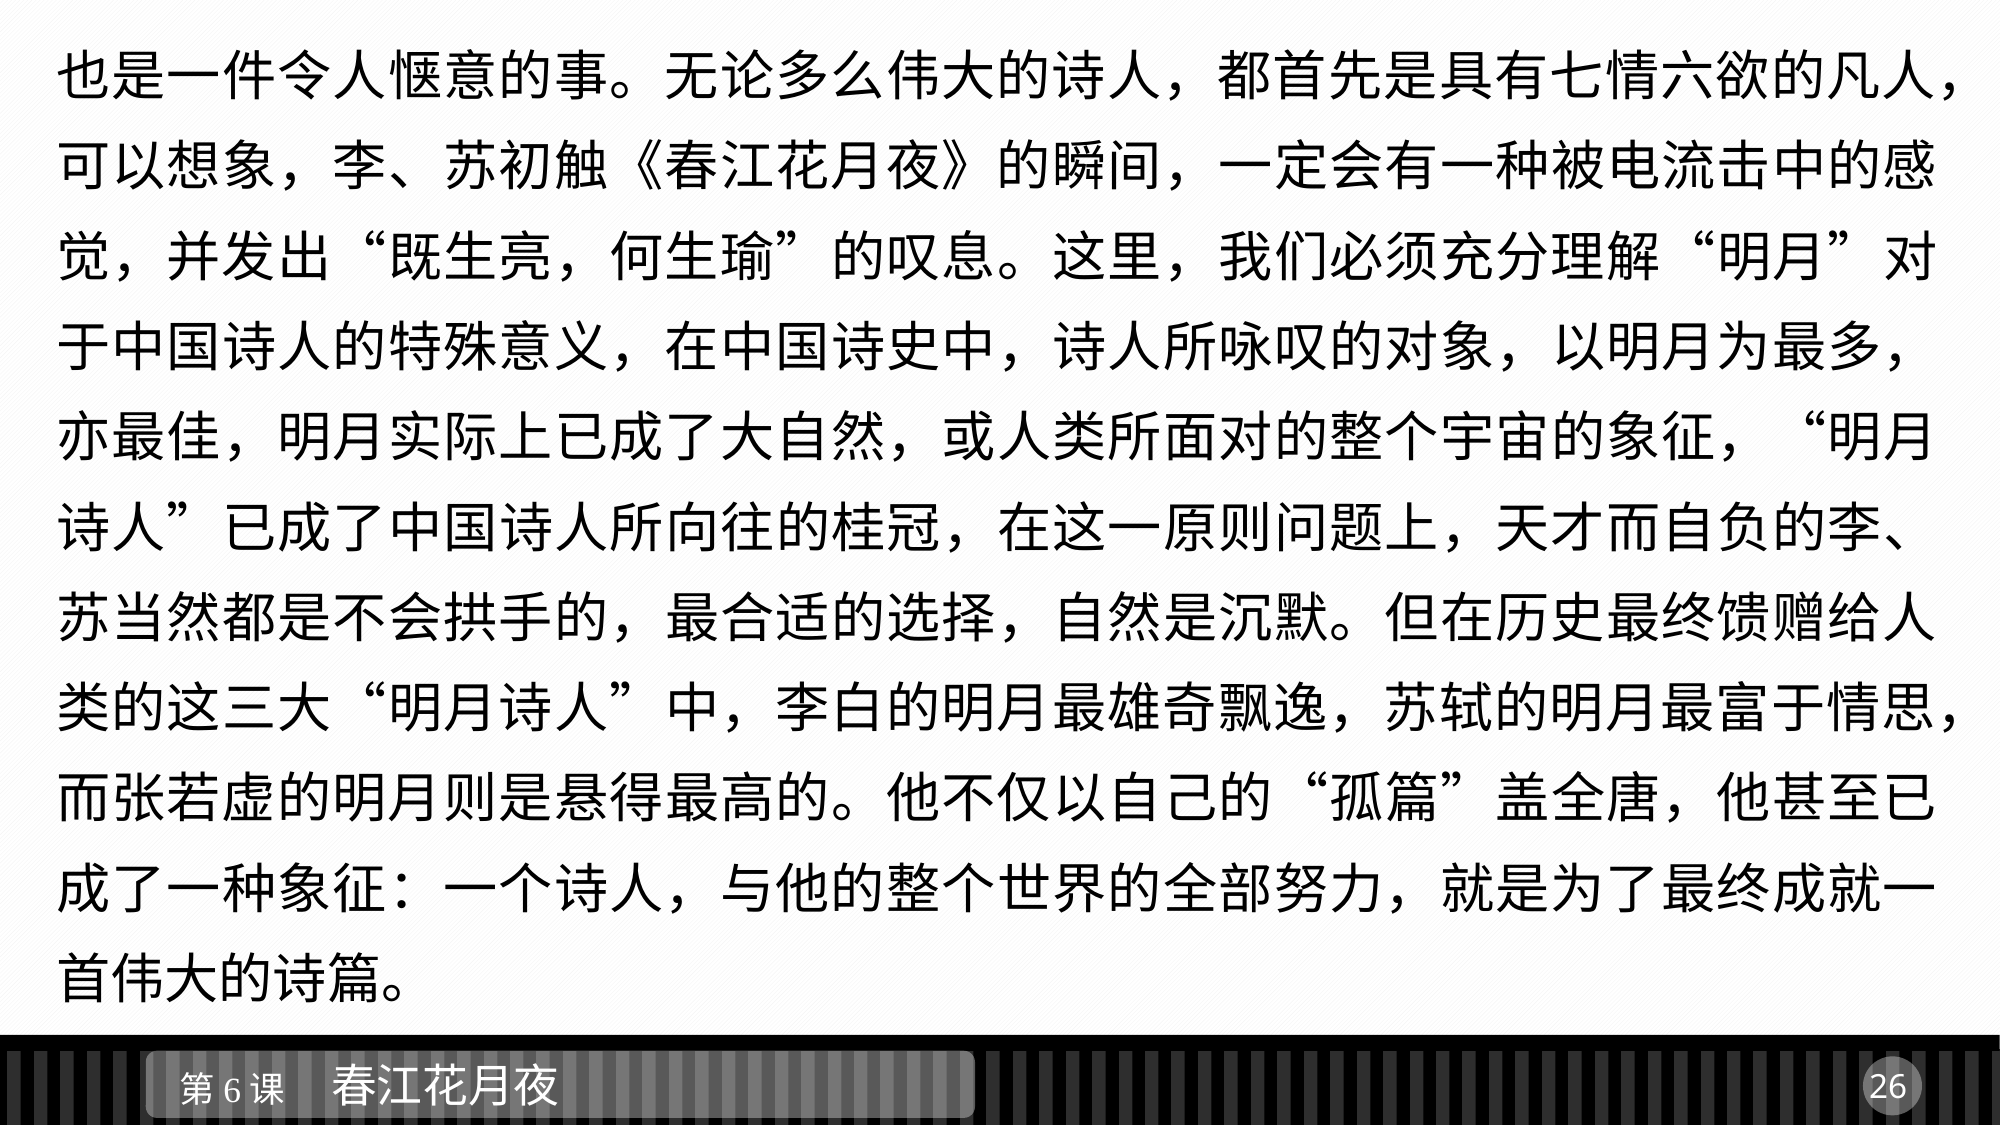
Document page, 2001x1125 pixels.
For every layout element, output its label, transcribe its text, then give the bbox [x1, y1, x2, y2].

text_box 也是一件令人惬意的事。无论多么伟大的诗人，都首先是具有七情六欲的凡人，可以想象，李、苏初触《春江花月夜》的瞬间，一定会有一种被电流击中的感觉，并发出“既生亮，何生瑜”的叹息。这里，我们必须充分理解“明月”对于中国诗人的特殊意义，在中国诗史中，诗人所咏叹的对象，以明月为最多，亦最佳，明月实际上已成了大自然，或人类所面对的整个宇宙的象征，“明月诗人”已成了中国诗人所向往的桂冠，在这一原则问题上，天才而自负的李、苏当然都是不会拱手的，最合适的选择，自然是沉默。但在历史最终馈赠给人类的这三大“明月诗人”中，李白的明月最雄奇飘逸，苏轼的明月最富于情思，而张若虚的明月则是悬得最高的。他不仅以自己的“孤篇”盖全唐，他甚至已成了一种象征：一个诗人，与他的整个世界的全部努力，就是为了最终成就一首伟大的诗篇。 [41, 8, 1952, 1017]
